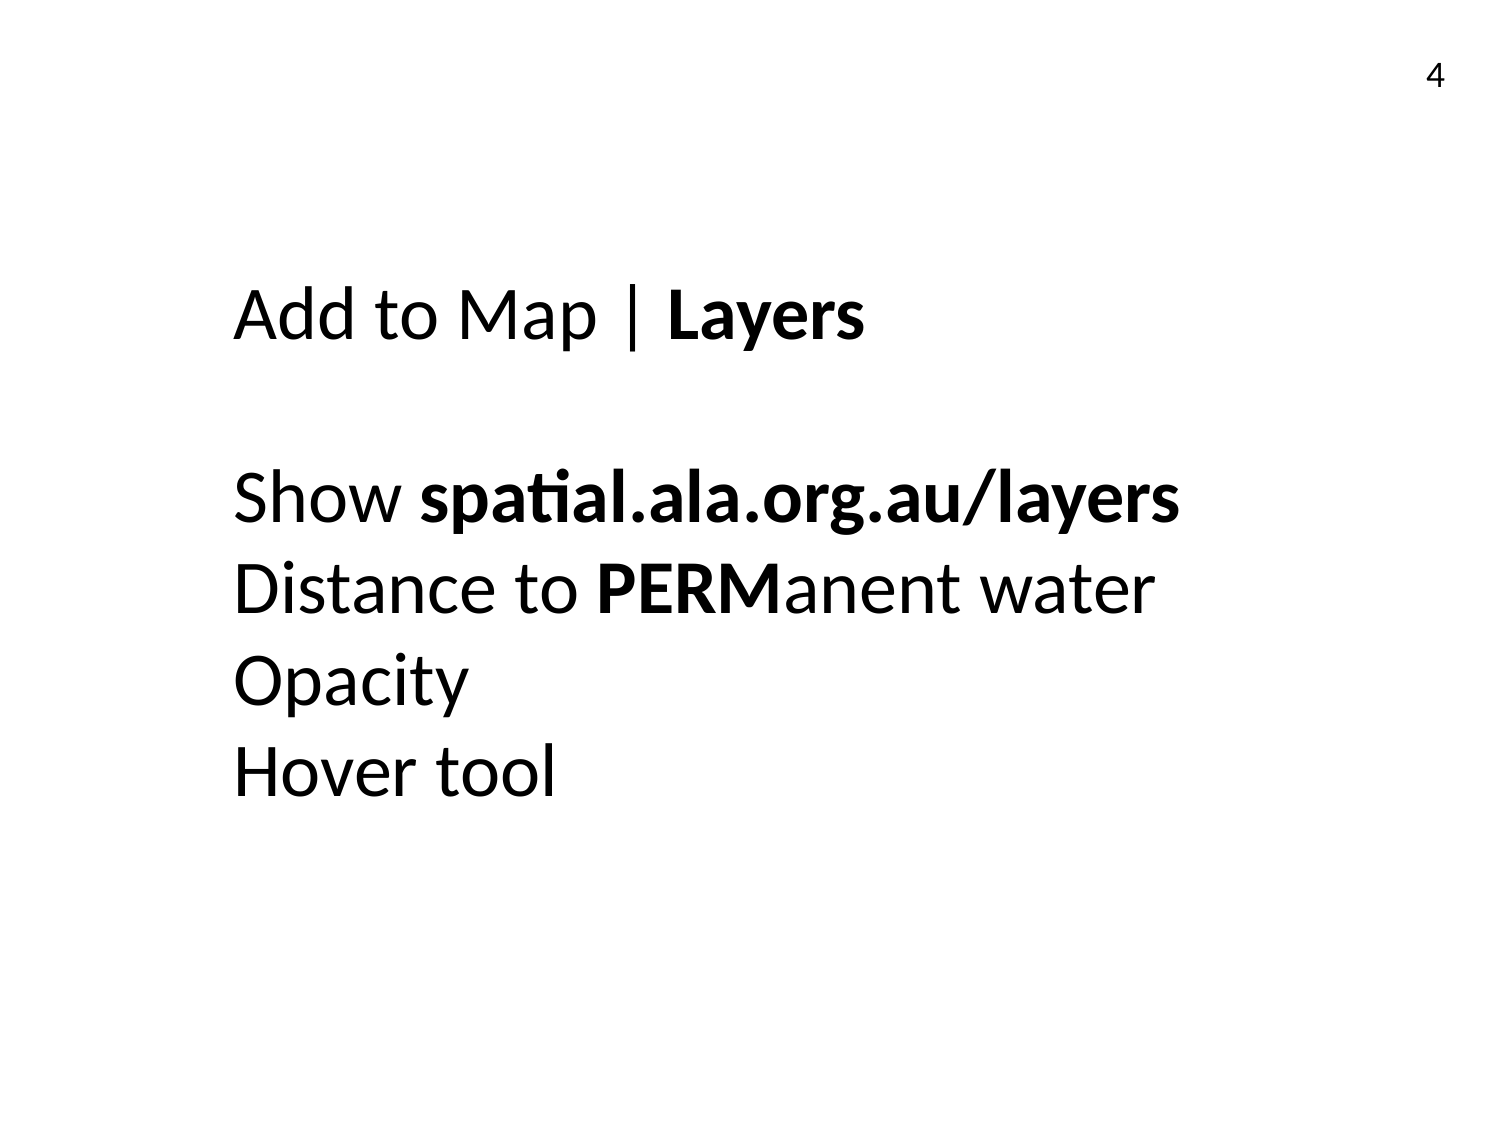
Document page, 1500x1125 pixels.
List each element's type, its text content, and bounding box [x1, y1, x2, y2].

text_box 4 [1411, 42, 1459, 103]
title Add to Map | Layers Show spatial.ala.org.au/layers Distance to PERManent water Opacity Hover tool [218, 255, 1376, 820]
